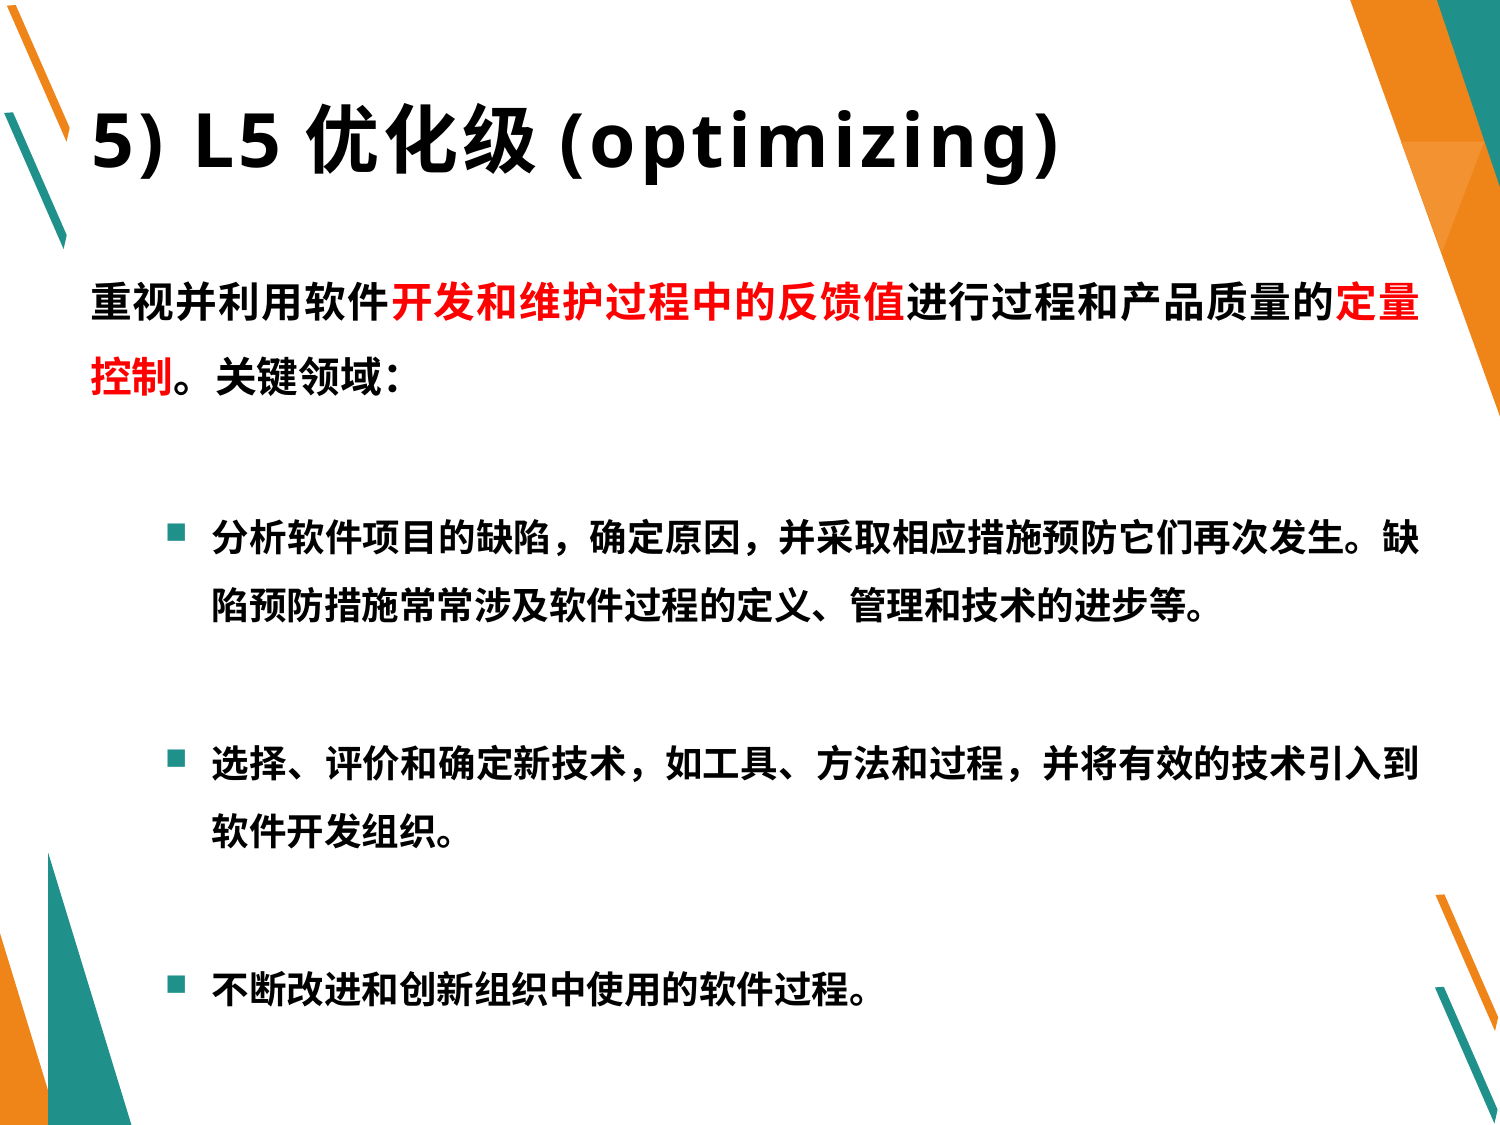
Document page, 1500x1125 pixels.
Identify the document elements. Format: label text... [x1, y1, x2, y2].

list 重视并利用软件开发和维护过程中的反馈值进行过程和产品质量的定量控制。关键领域： (1) 缺陷的预防(defect prevention) 分析软件项目的缺陷，确定原因，并采取相应措施预防它们再次发生。缺陷预防措施常常涉及软件过程的定义、管理和技术的进步等。 (2) 技术更新管理(technology change management) 选择、评价和确定新技术，如工具、方法和过程，并将有效的技术引入到软件开发组织。 (3)过程变更管理(process change management) 不断改进和创新组织中使用的软件过程。 [75, 243, 1436, 1059]
title 5) L5优化级(optimizing) [76, 66, 1424, 209]
